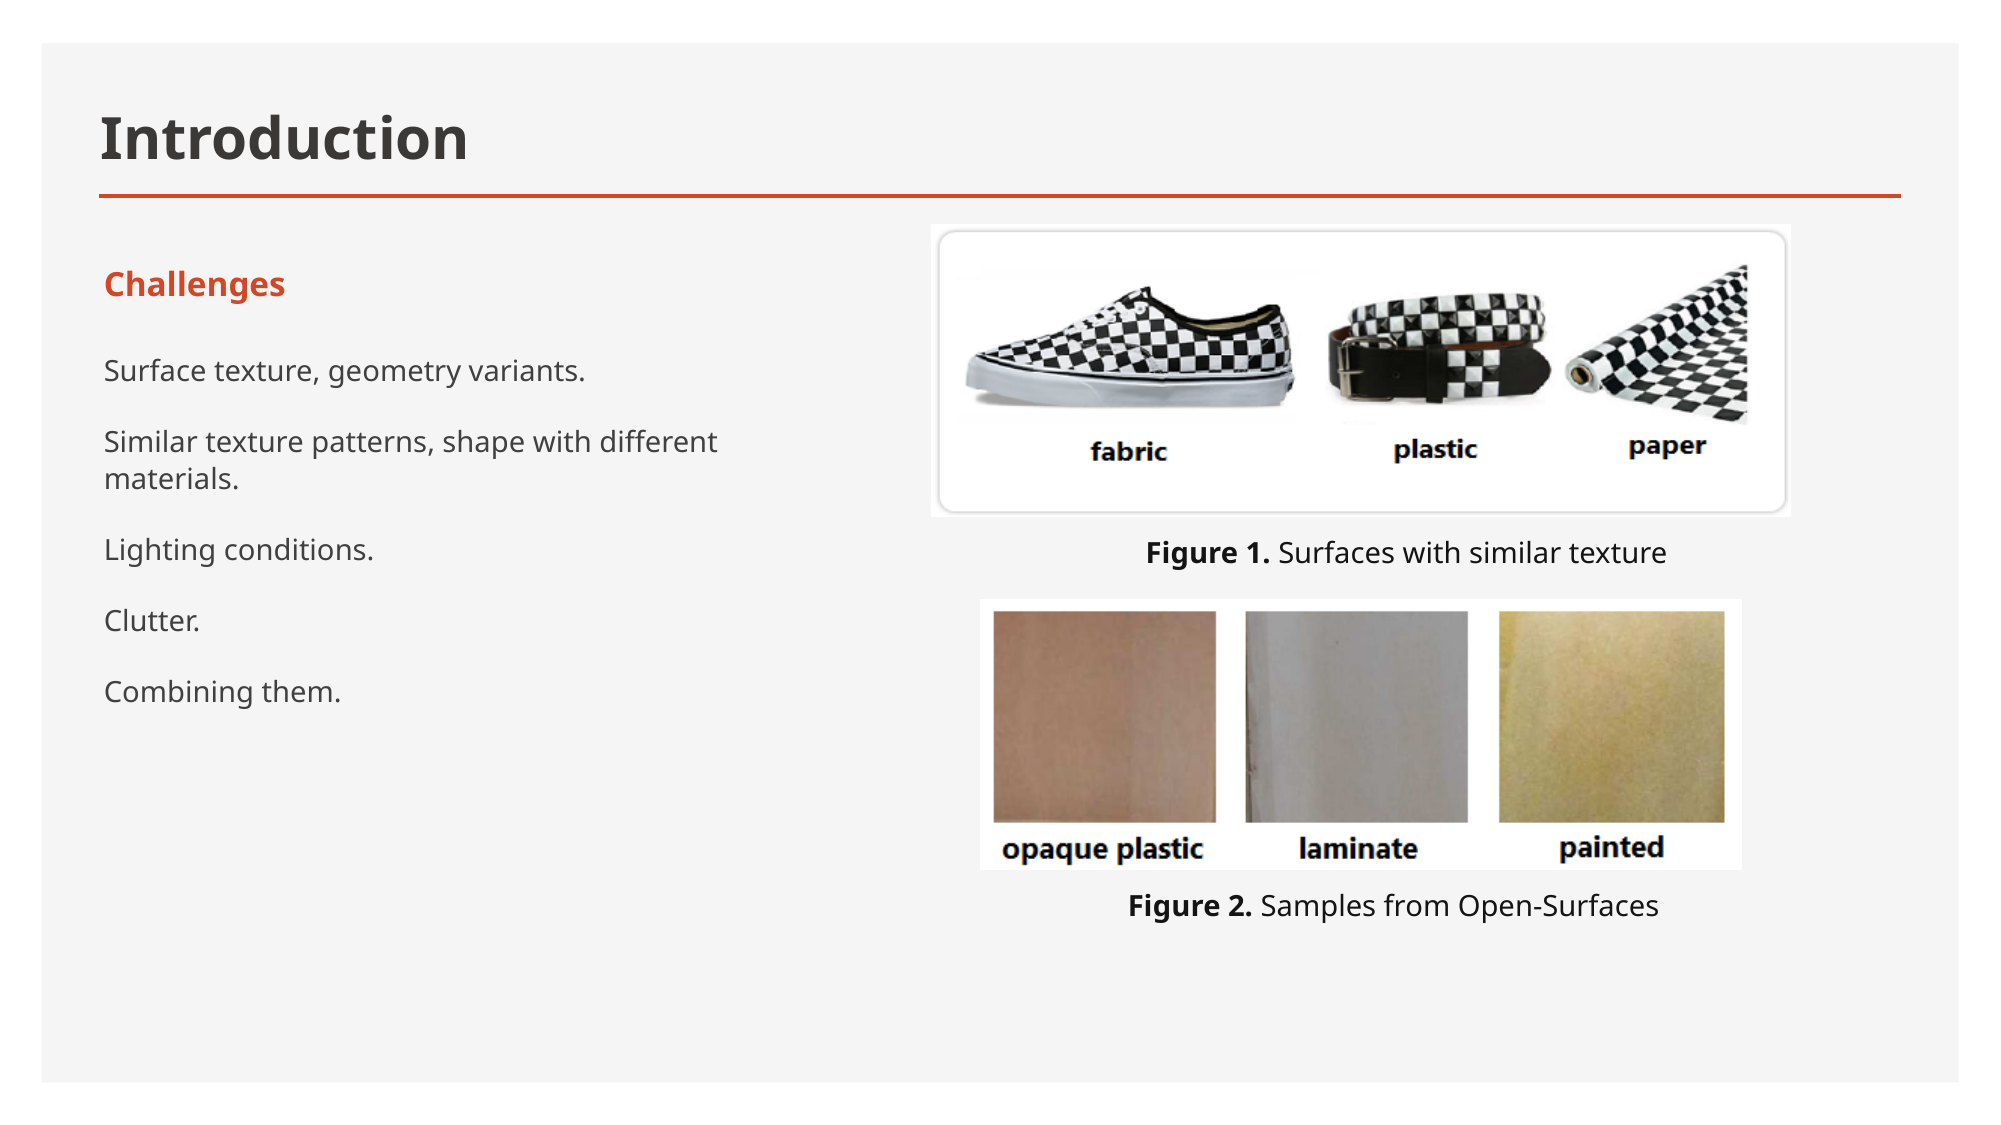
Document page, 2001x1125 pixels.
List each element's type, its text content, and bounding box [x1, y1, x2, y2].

text_box Surface texture, geometry variants. Similar texture patterns, shape with different materials. Lighting conditions. Clutter. Combining them. [88, 342, 798, 880]
text_box Challenges [88, 250, 798, 320]
title Introduction [85, 73, 1214, 179]
text_box Figure 2. Samples from Open-Surfaces [1113, 880, 1675, 931]
text_box Figure 1. Surfaces with similar texture [1130, 527, 1683, 578]
picture [980, 599, 1742, 870]
picture [931, 224, 1791, 517]
